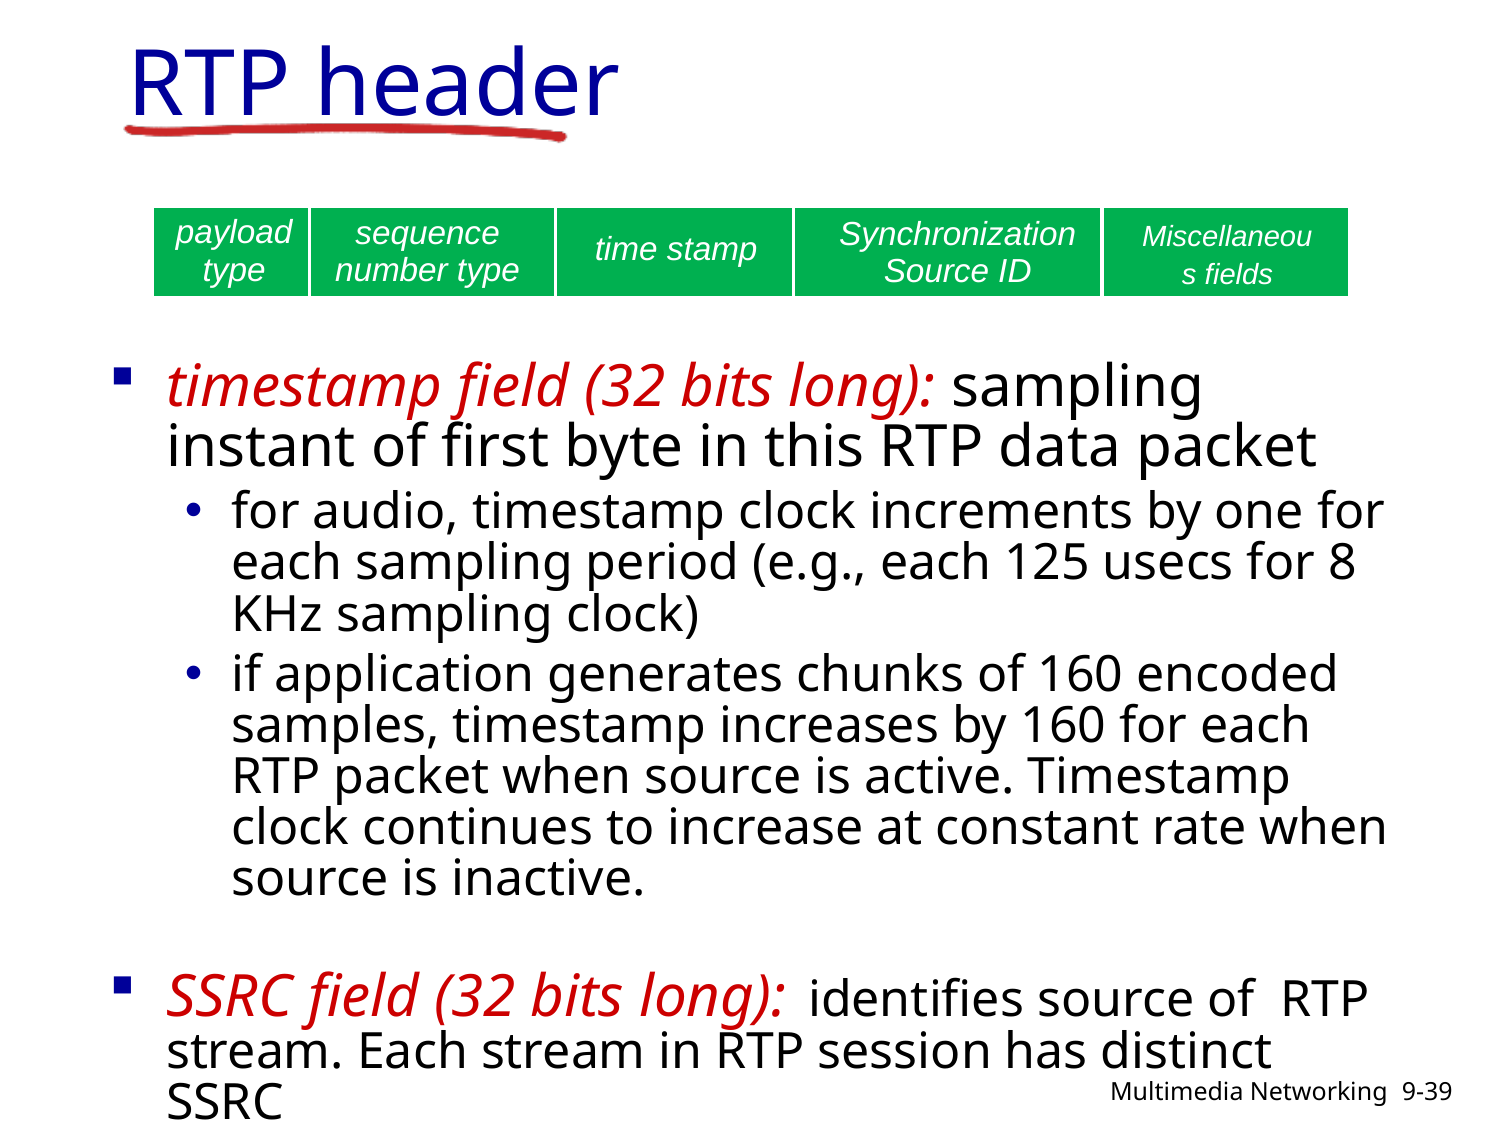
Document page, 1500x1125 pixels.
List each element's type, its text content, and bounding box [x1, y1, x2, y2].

picture [122, 119, 572, 148]
list timestamp field (32 bits long): sampling instant of first byte in this RTP data packet for audio, timestamp clock increments by one for each sampling period (e.g., each 125 usecs for 8 KHz sampling clock) if application generates chunks of 160 encoded samples, timestamp increases by 160 for each RTP packet when source is active. Timestamp clock continues to increase at constant rate when source is inactive. SSRC field (32 bits long): identifies source of RTP stream. Each stream in RTP session has distinct SSRC [94, 351, 1405, 1027]
slide_number 9-39 [1387, 1068, 1500, 1113]
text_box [146, 204, 1349, 308]
footer Multimedia Networking [1079, 1067, 1403, 1110]
title RTP header [112, 0, 1388, 158]
